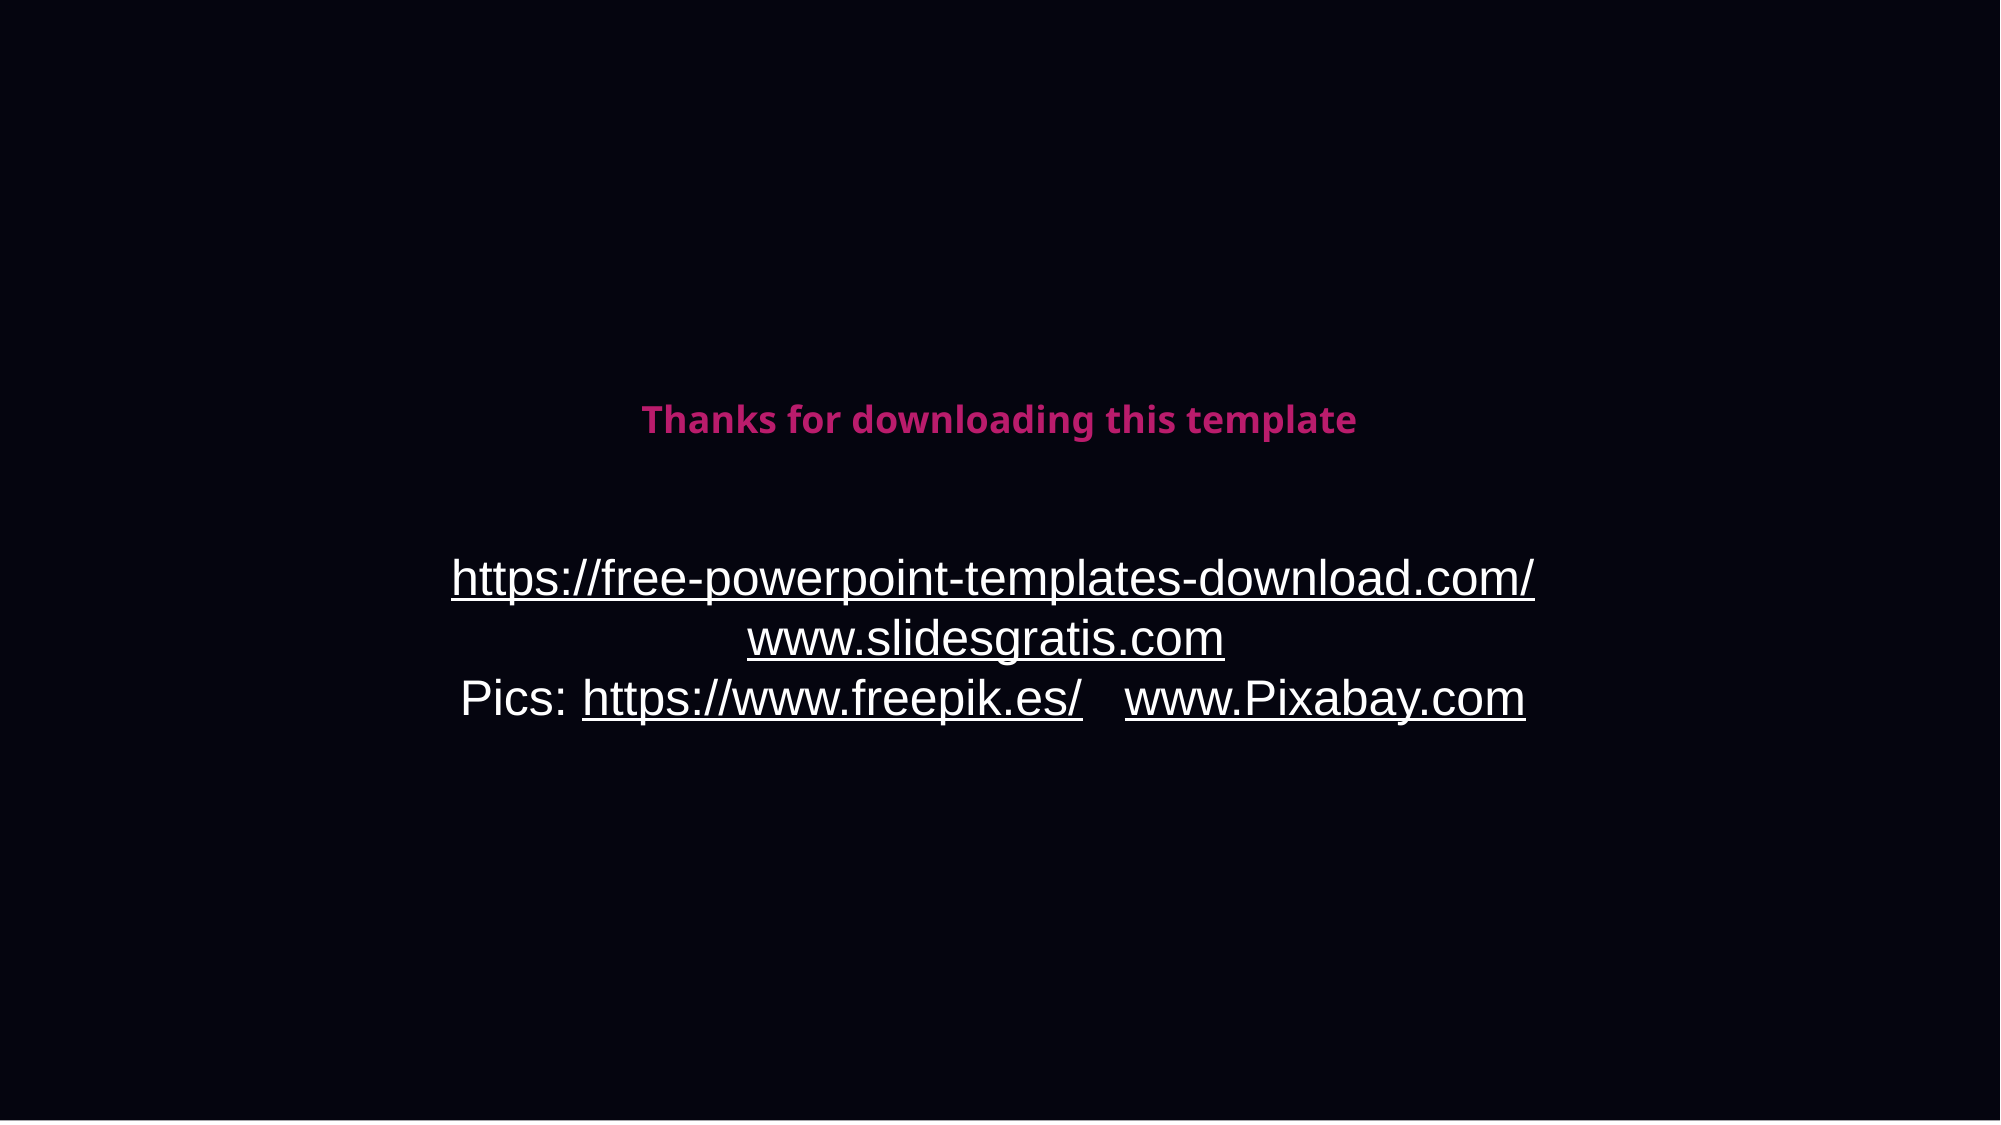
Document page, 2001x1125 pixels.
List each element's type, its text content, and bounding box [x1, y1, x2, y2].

title Thanks for downloading this template [0, 389, 2000, 563]
subtitle https://free-powerpoint-templates-download.com/ www.slidesgratis.com Pics: https://www.freepik.es/ www.Pixabay.com [324, 538, 1675, 891]
